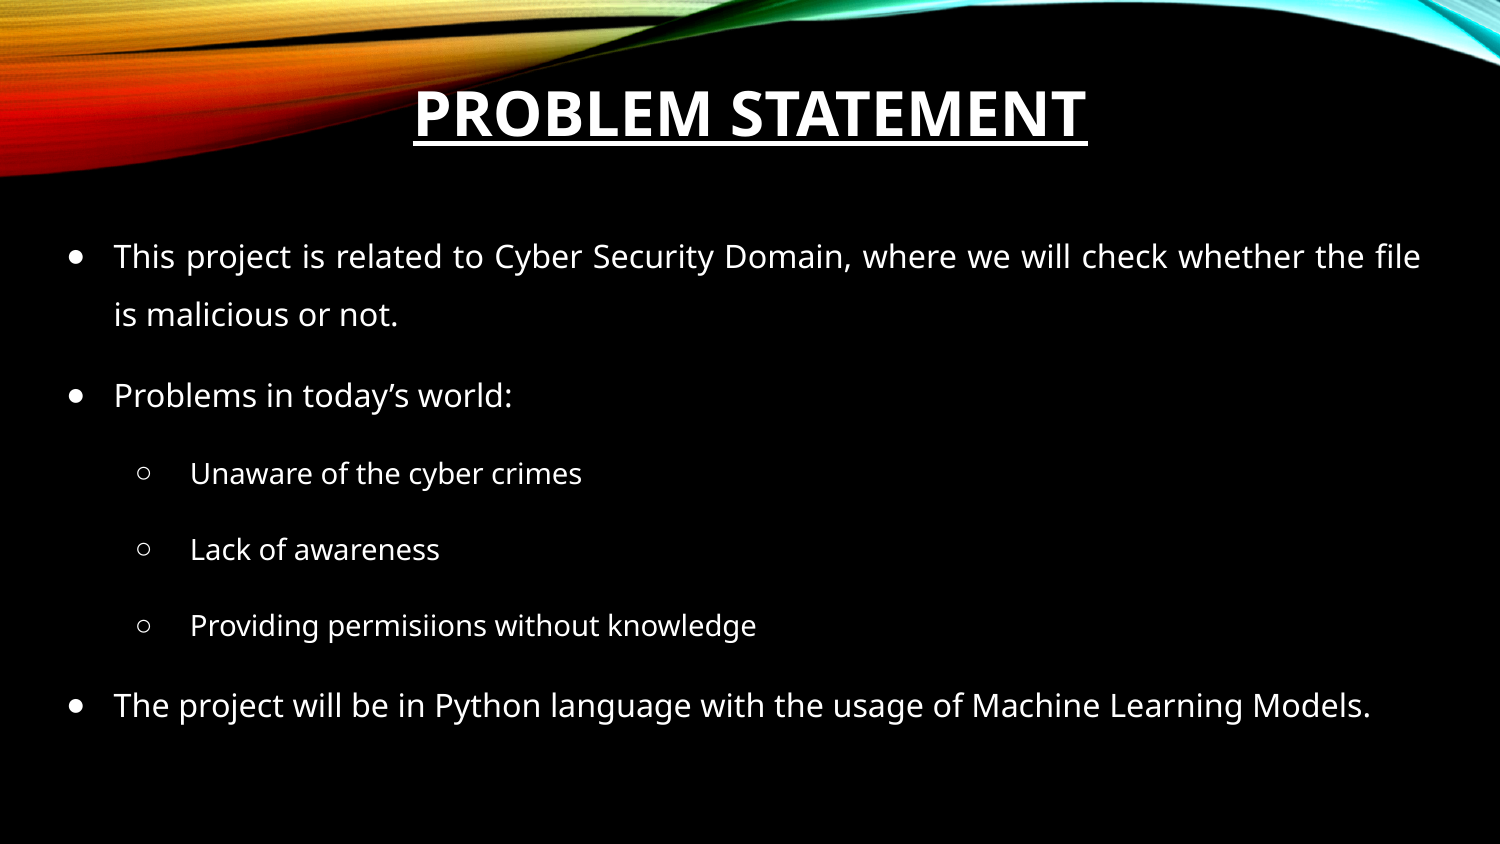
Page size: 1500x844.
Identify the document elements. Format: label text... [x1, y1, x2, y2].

picture [0, 0, 1500, 178]
list This project is related to Cyber Security Domain, where we will check whether the file is malicious or not. Problems in today’s world: Unaware of the cyber crimes Lack of awareness Providing permisiions without knowledge The project will be in Python language with the usage of Machine Learning Models. [51, 201, 1449, 750]
title Problem Statement [51, 67, 1449, 167]
